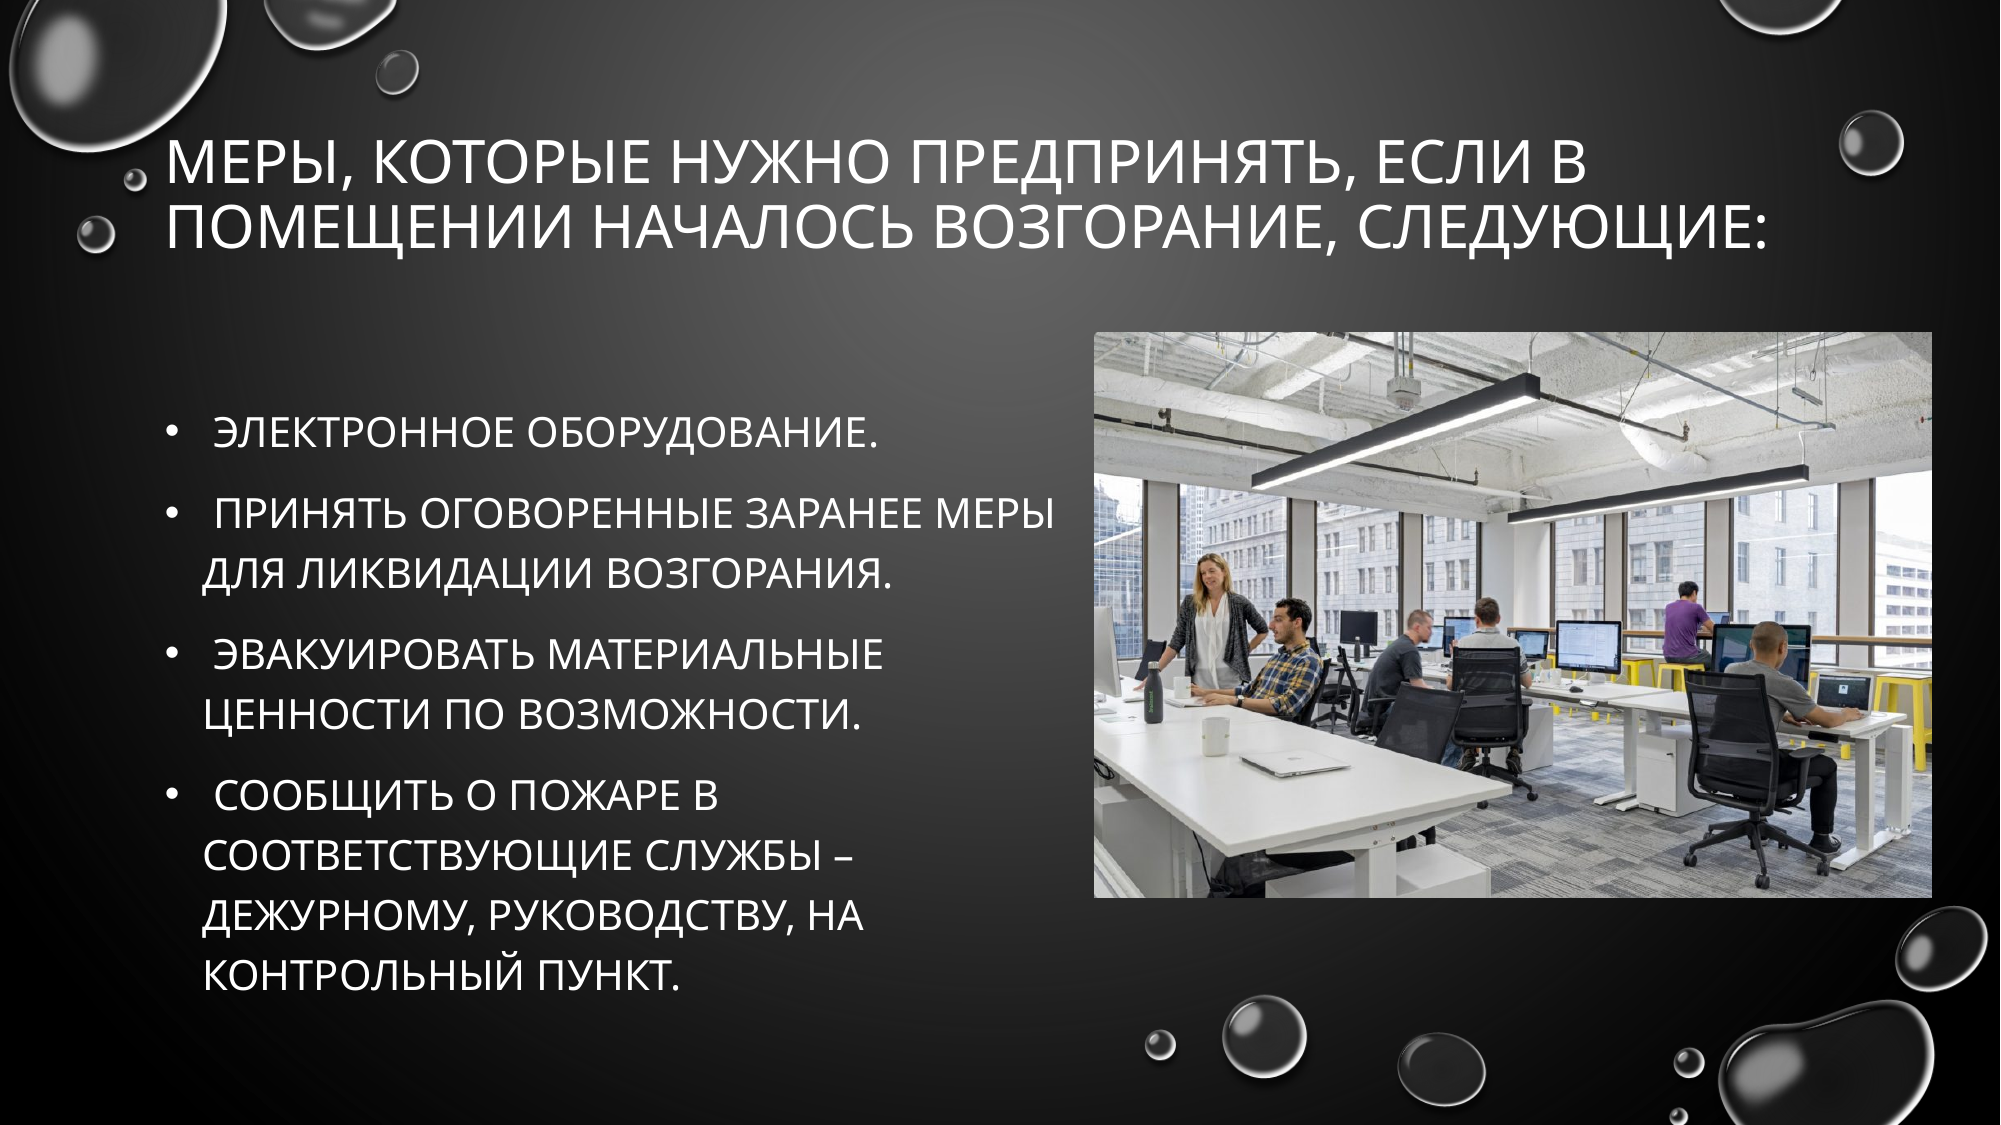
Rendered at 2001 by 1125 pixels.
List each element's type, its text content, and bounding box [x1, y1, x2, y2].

list электронное оборудование. Принять оговоренные заранее меры для ликвидации возгорания. Эвакуировать материальные ценности по возможности. Сообщить о пожаре в соответствующие службы – дежурному, руководству, на контрольный пункт. [149, 388, 1118, 950]
title Меры, которые нужно предпринять, если в помещении началось возгорание, следующие: [149, 101, 1851, 364]
picture [0, 0, 2000, 1125]
